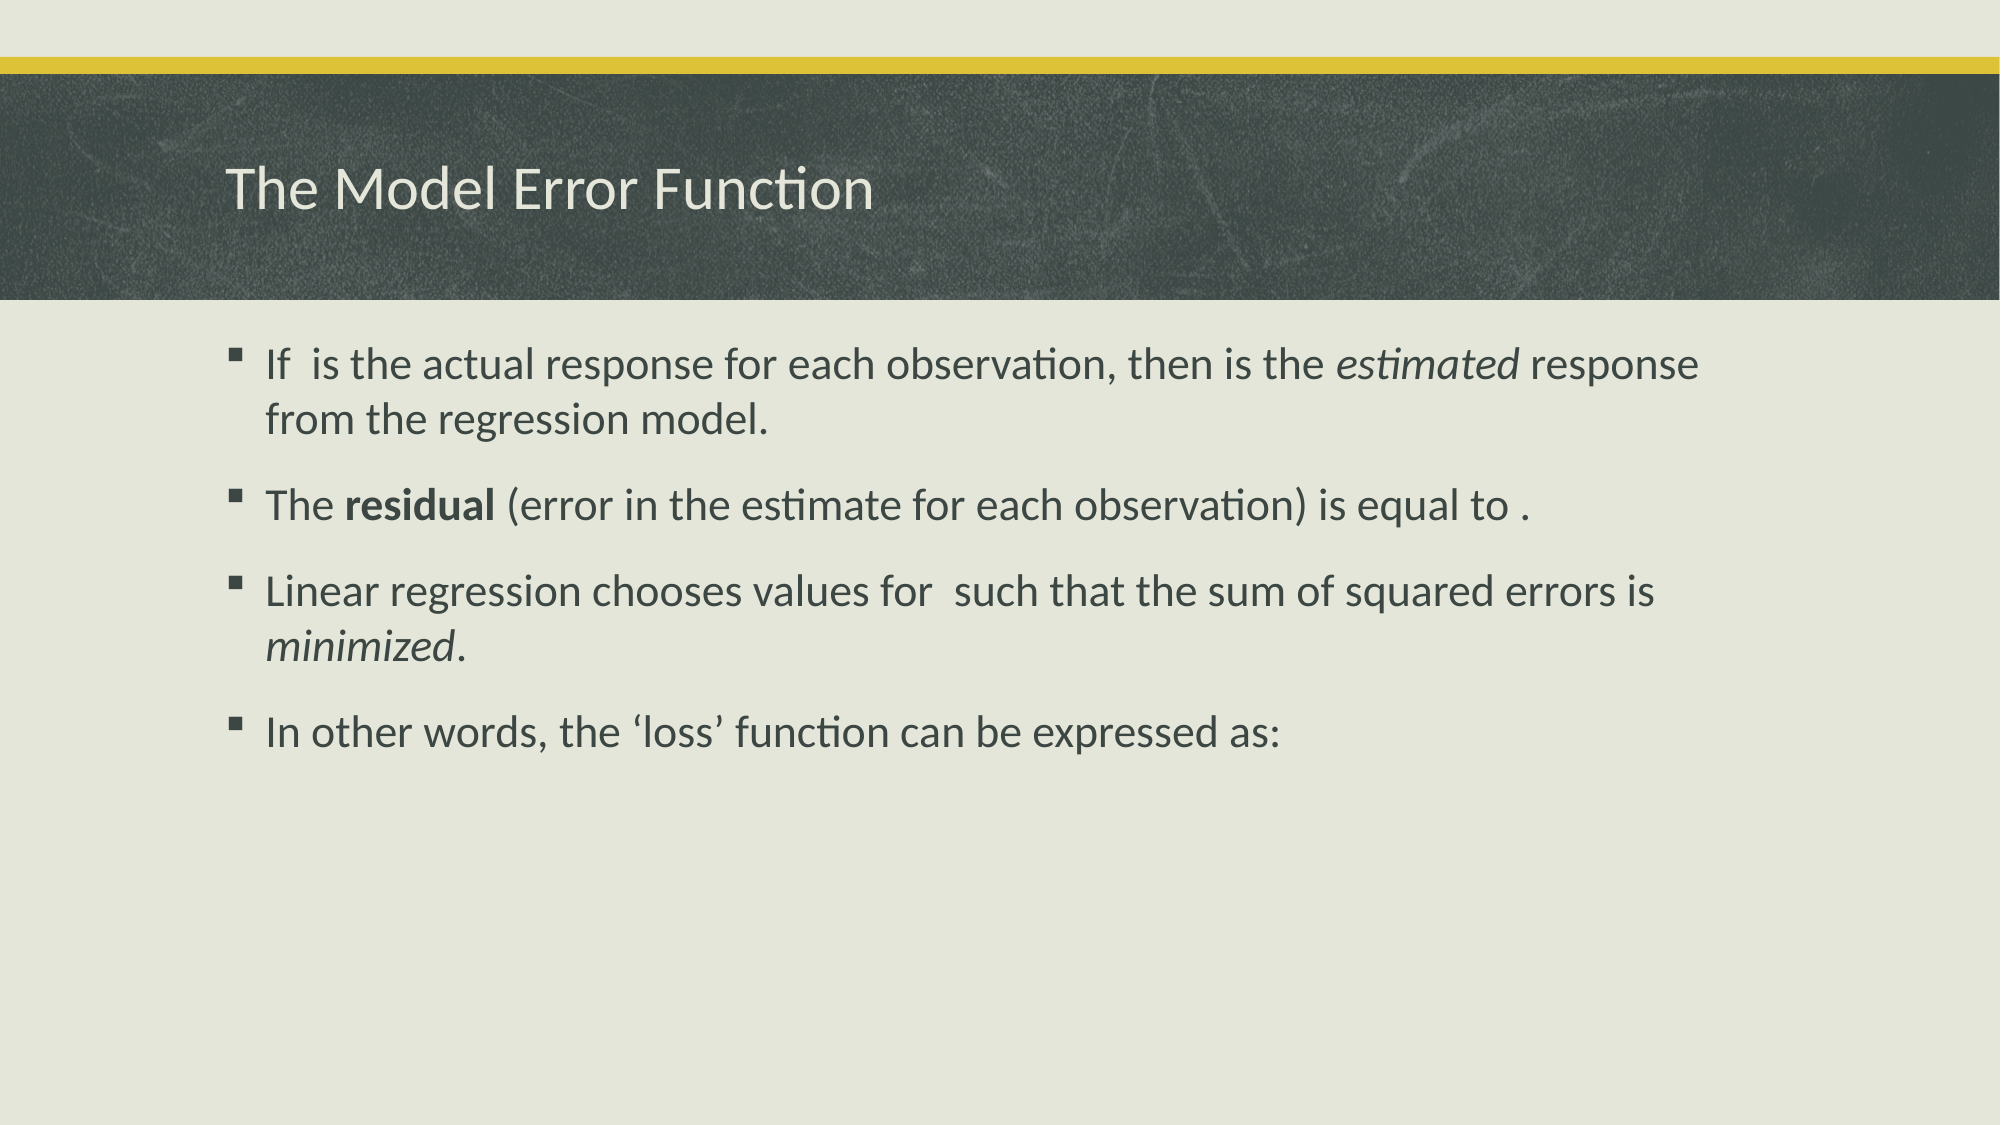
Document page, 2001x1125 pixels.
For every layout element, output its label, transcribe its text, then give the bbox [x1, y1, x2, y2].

picture [0, 74, 2000, 300]
title The Model Error Function [210, 76, 1790, 300]
